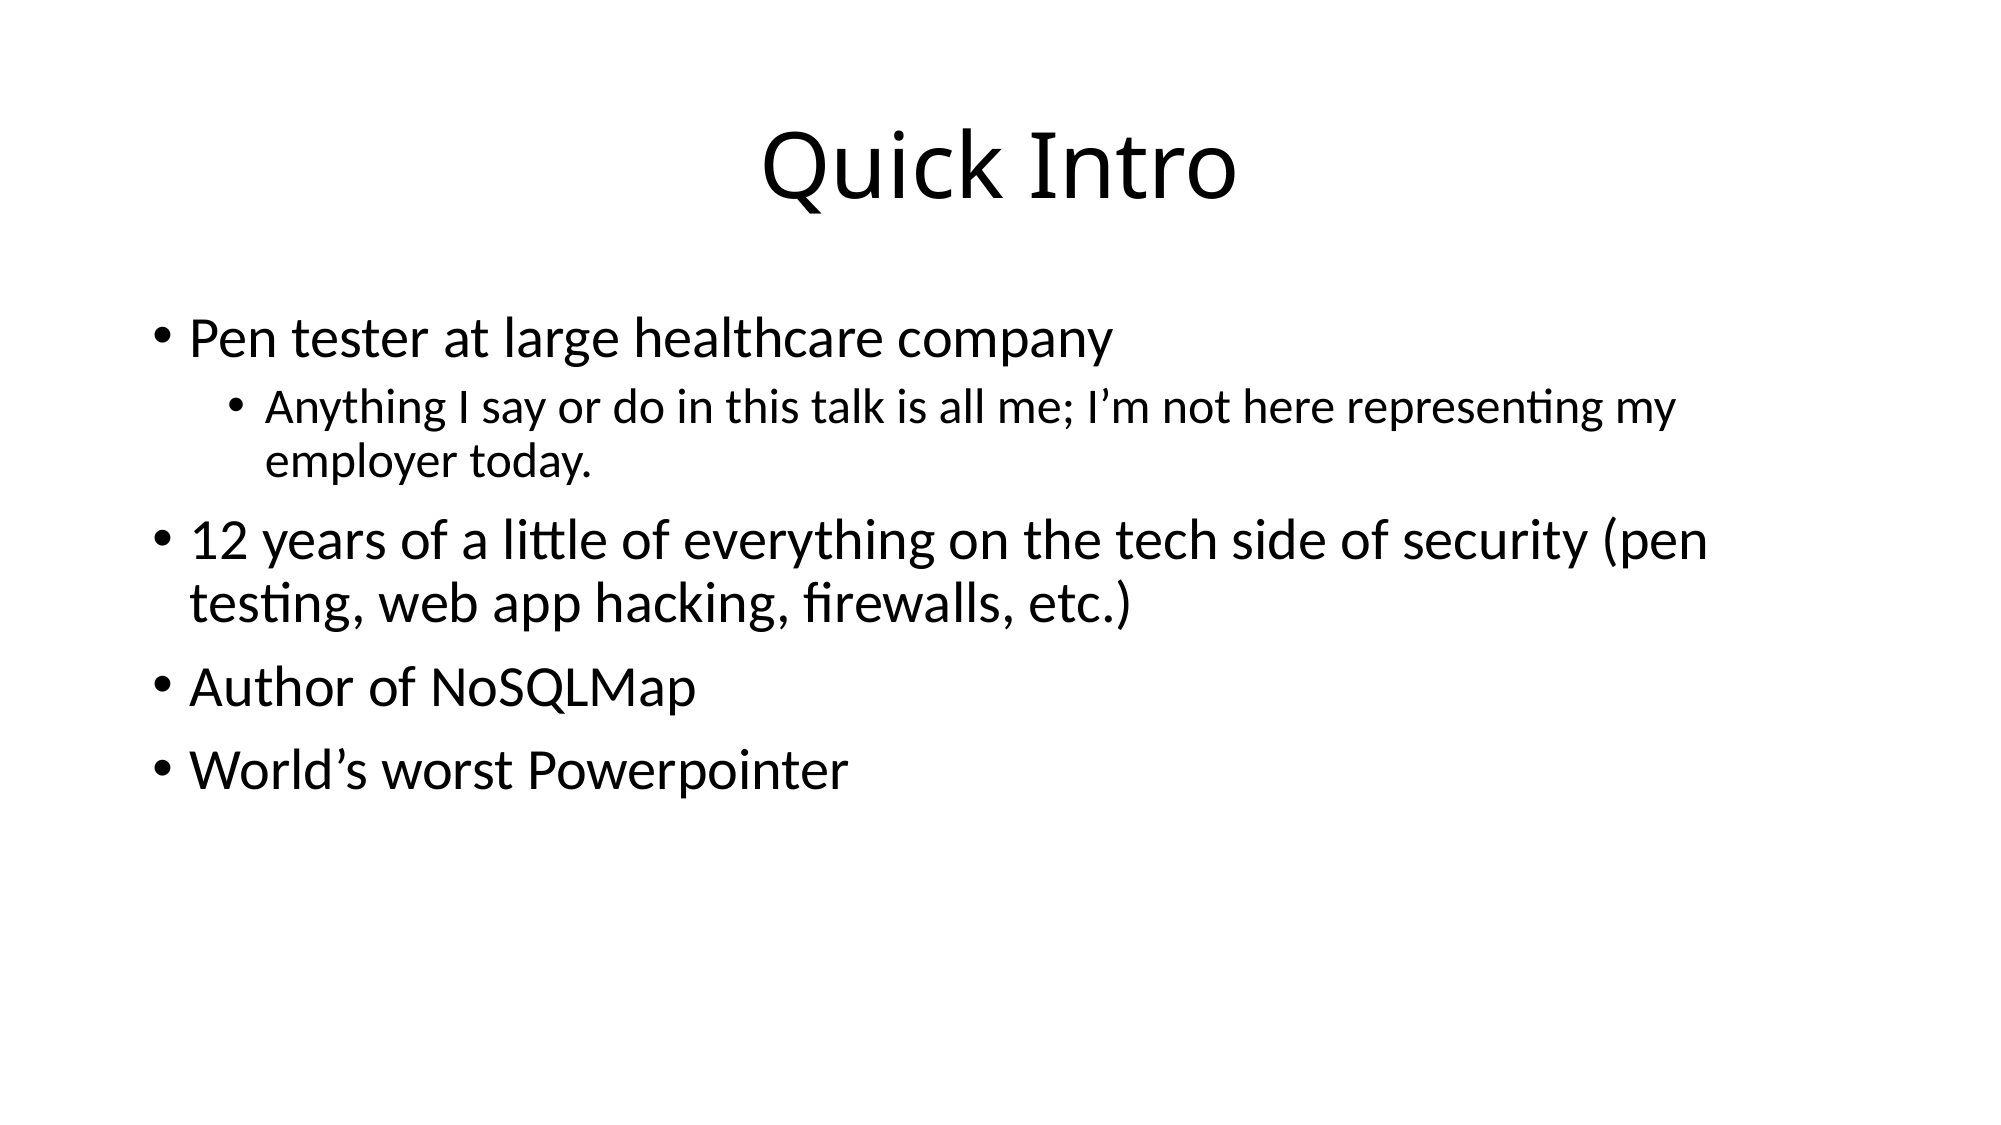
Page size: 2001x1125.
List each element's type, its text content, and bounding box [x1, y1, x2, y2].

title Quick Intro [137, 59, 1863, 278]
list Pen tester at large healthcare company Anything I say or do in this talk is all me; I’m not here representing my employer today. 12 years of a little of everything on the tech side of security (pen testing, web app hacking, firewalls, etc.) Author of NoSQLMap World’s worst Powerpointer [137, 299, 1863, 1014]
